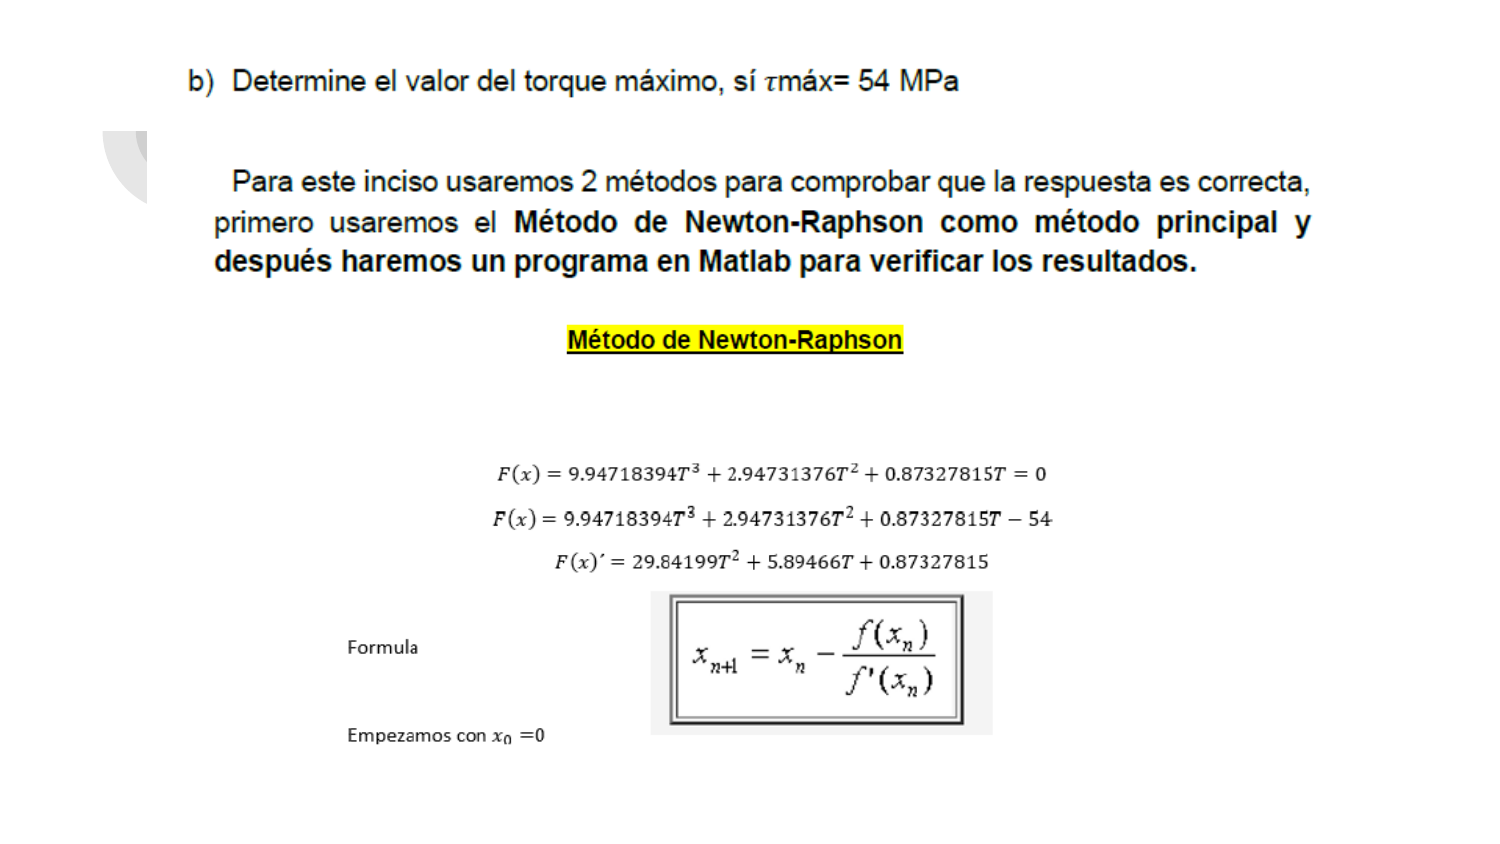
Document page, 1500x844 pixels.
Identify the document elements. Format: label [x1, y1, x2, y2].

picture [147, 52, 1353, 297]
picture [245, 305, 1255, 804]
